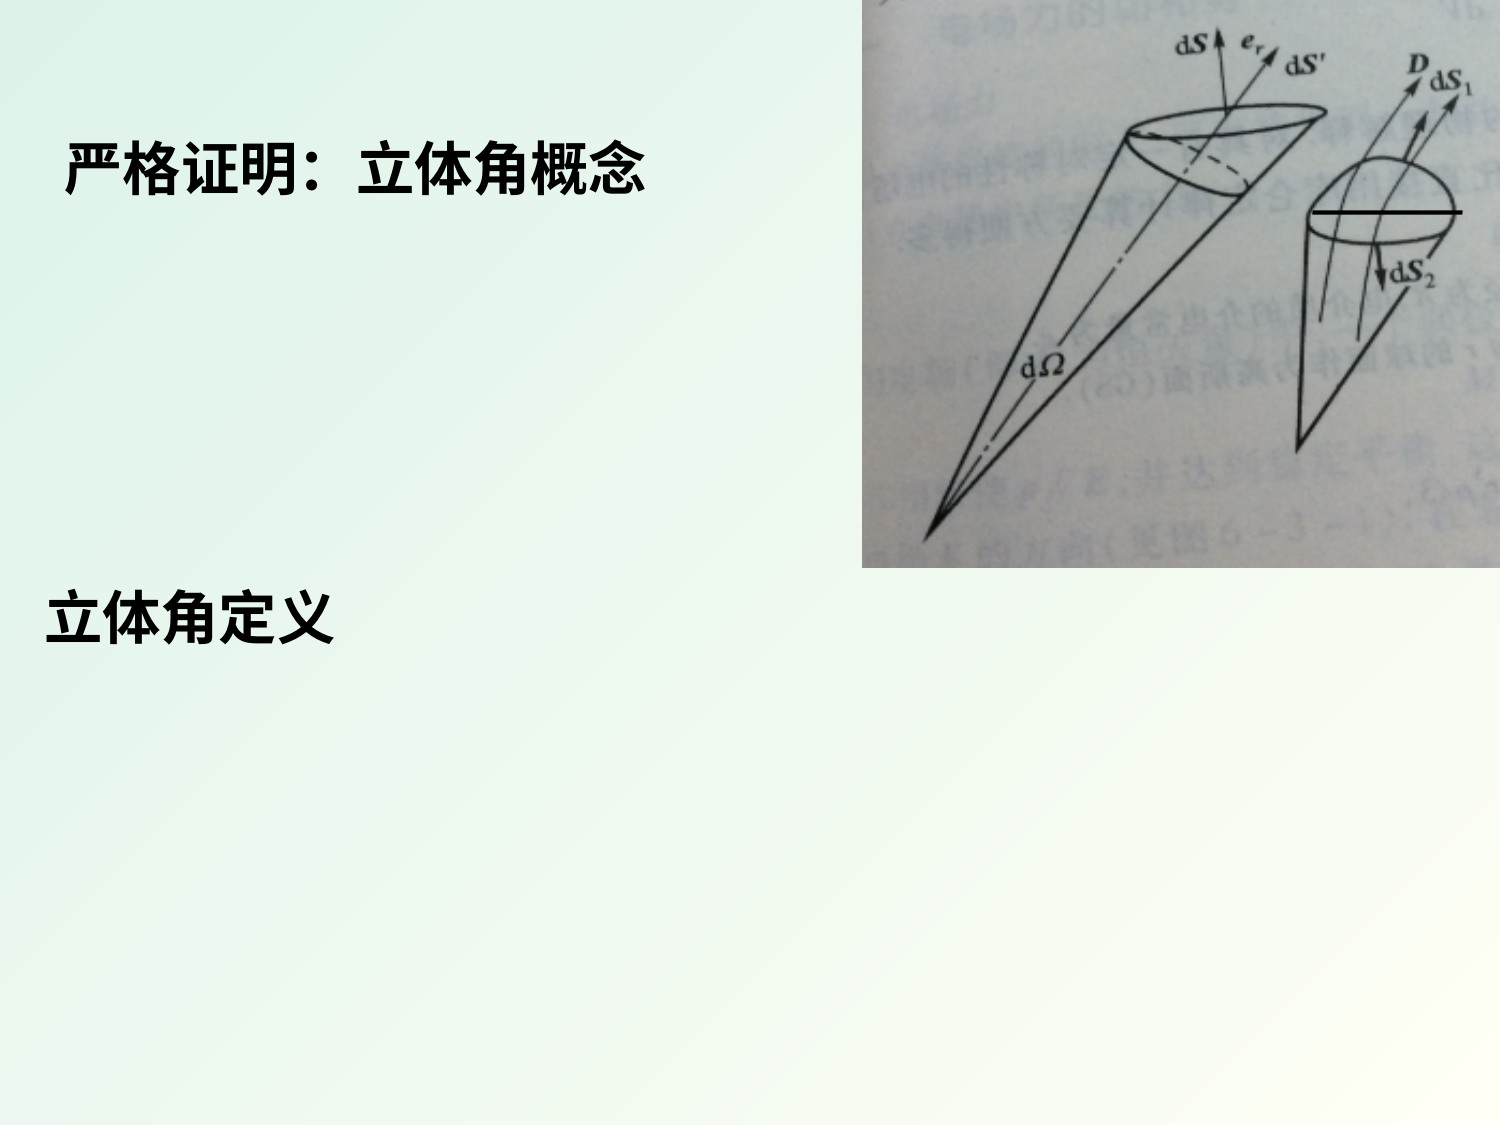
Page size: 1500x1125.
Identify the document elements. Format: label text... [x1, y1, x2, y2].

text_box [862, 0, 1500, 568]
text_box 严格证明：立体角概念 [49, 125, 788, 210]
